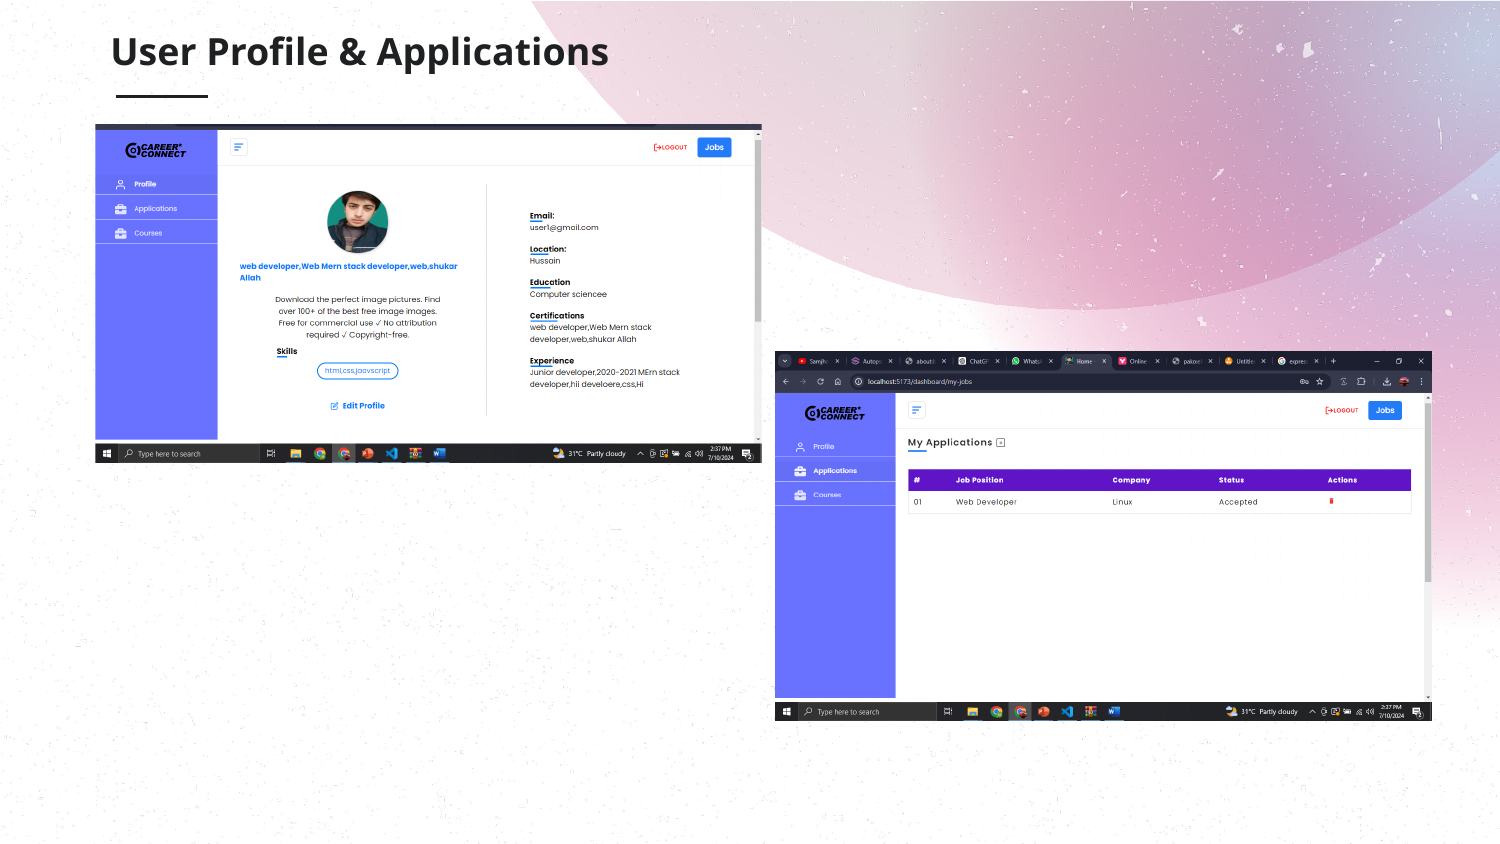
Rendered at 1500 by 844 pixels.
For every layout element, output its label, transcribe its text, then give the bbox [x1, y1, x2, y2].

title User Profile & Applications [95, 18, 1006, 111]
picture [0, 0, 1500, 844]
